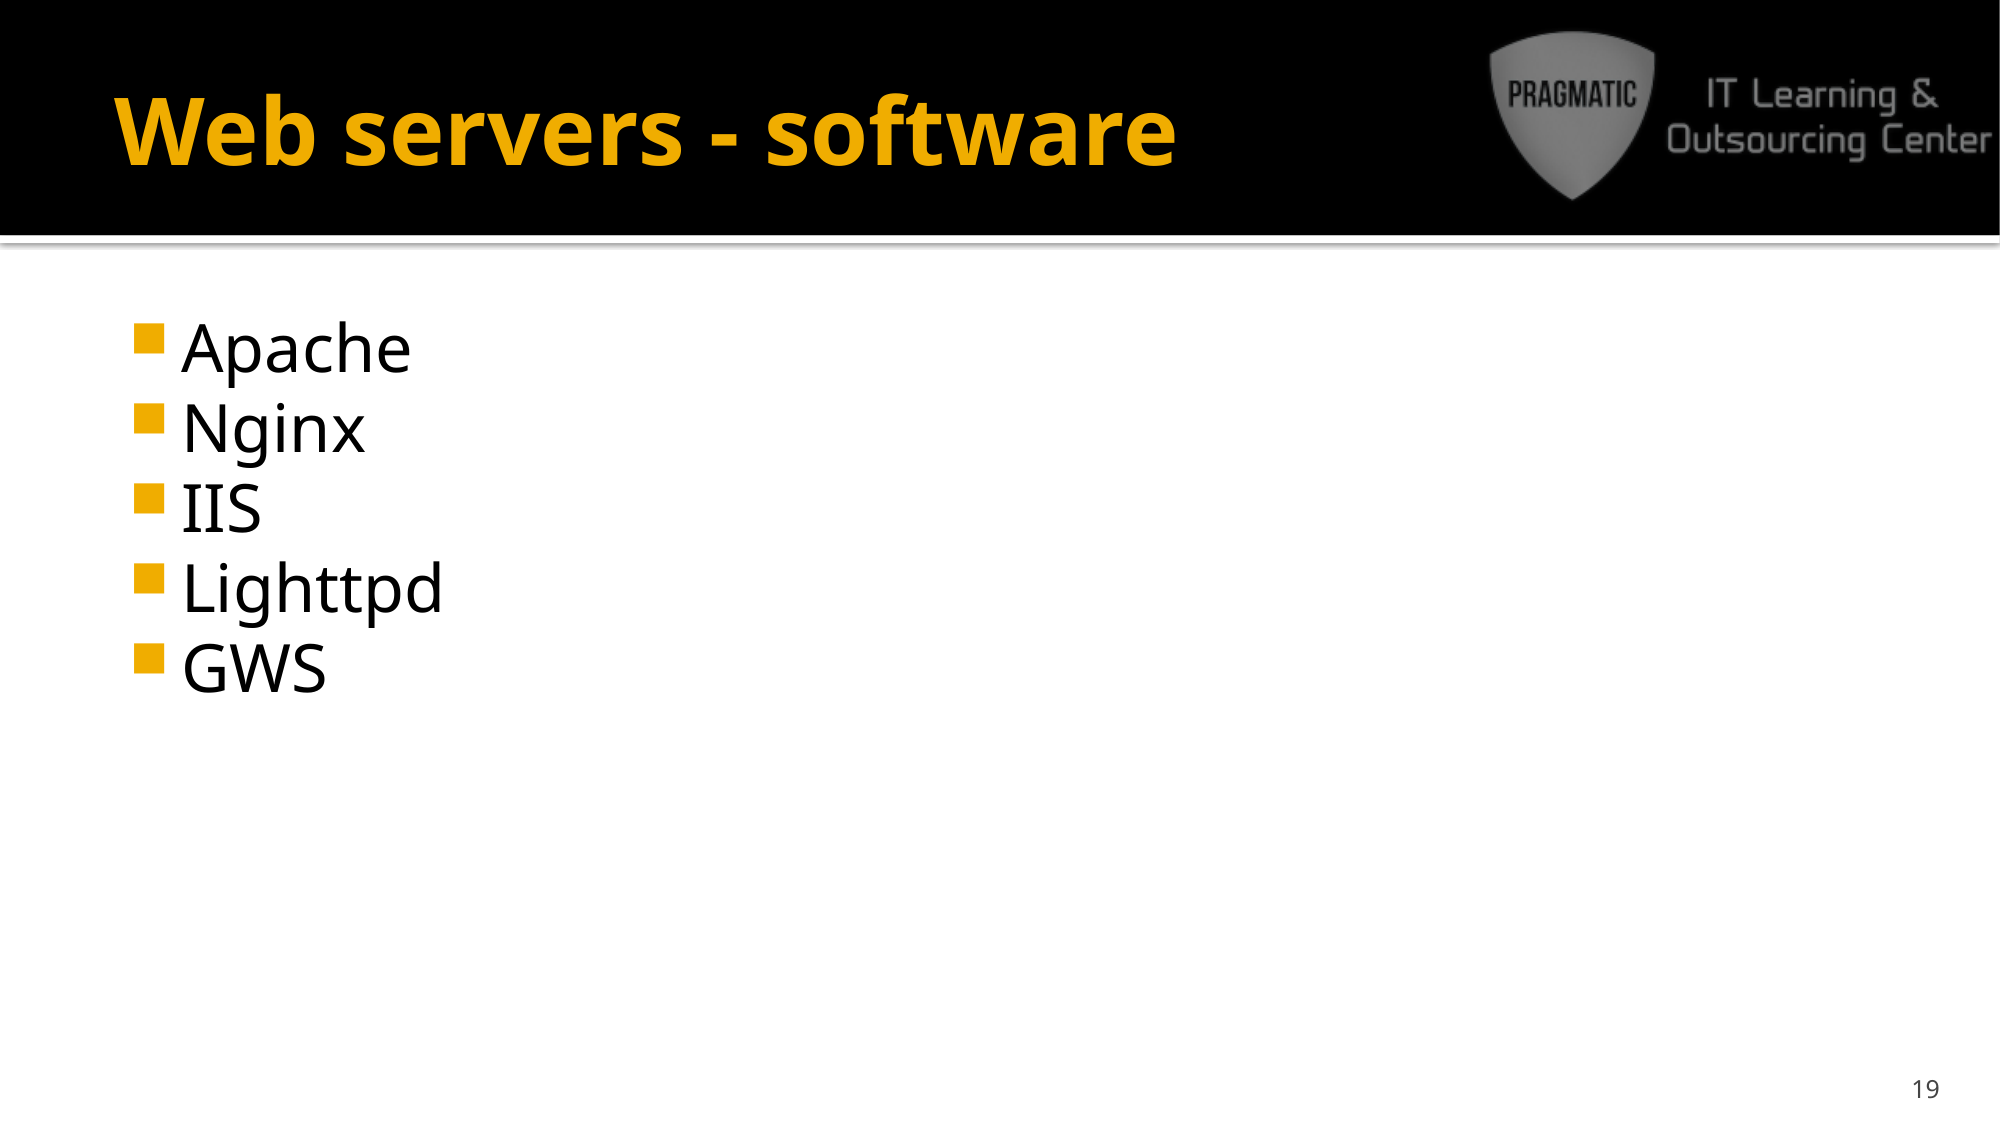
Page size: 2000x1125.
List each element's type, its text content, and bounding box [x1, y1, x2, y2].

title Web servers - software [99, 25, 1475, 231]
slide_number 19 [1794, 1062, 1955, 1108]
picture [1484, 24, 2000, 207]
list Apache Nginx IIS Lighttpd GWS [99, 291, 1900, 1051]
